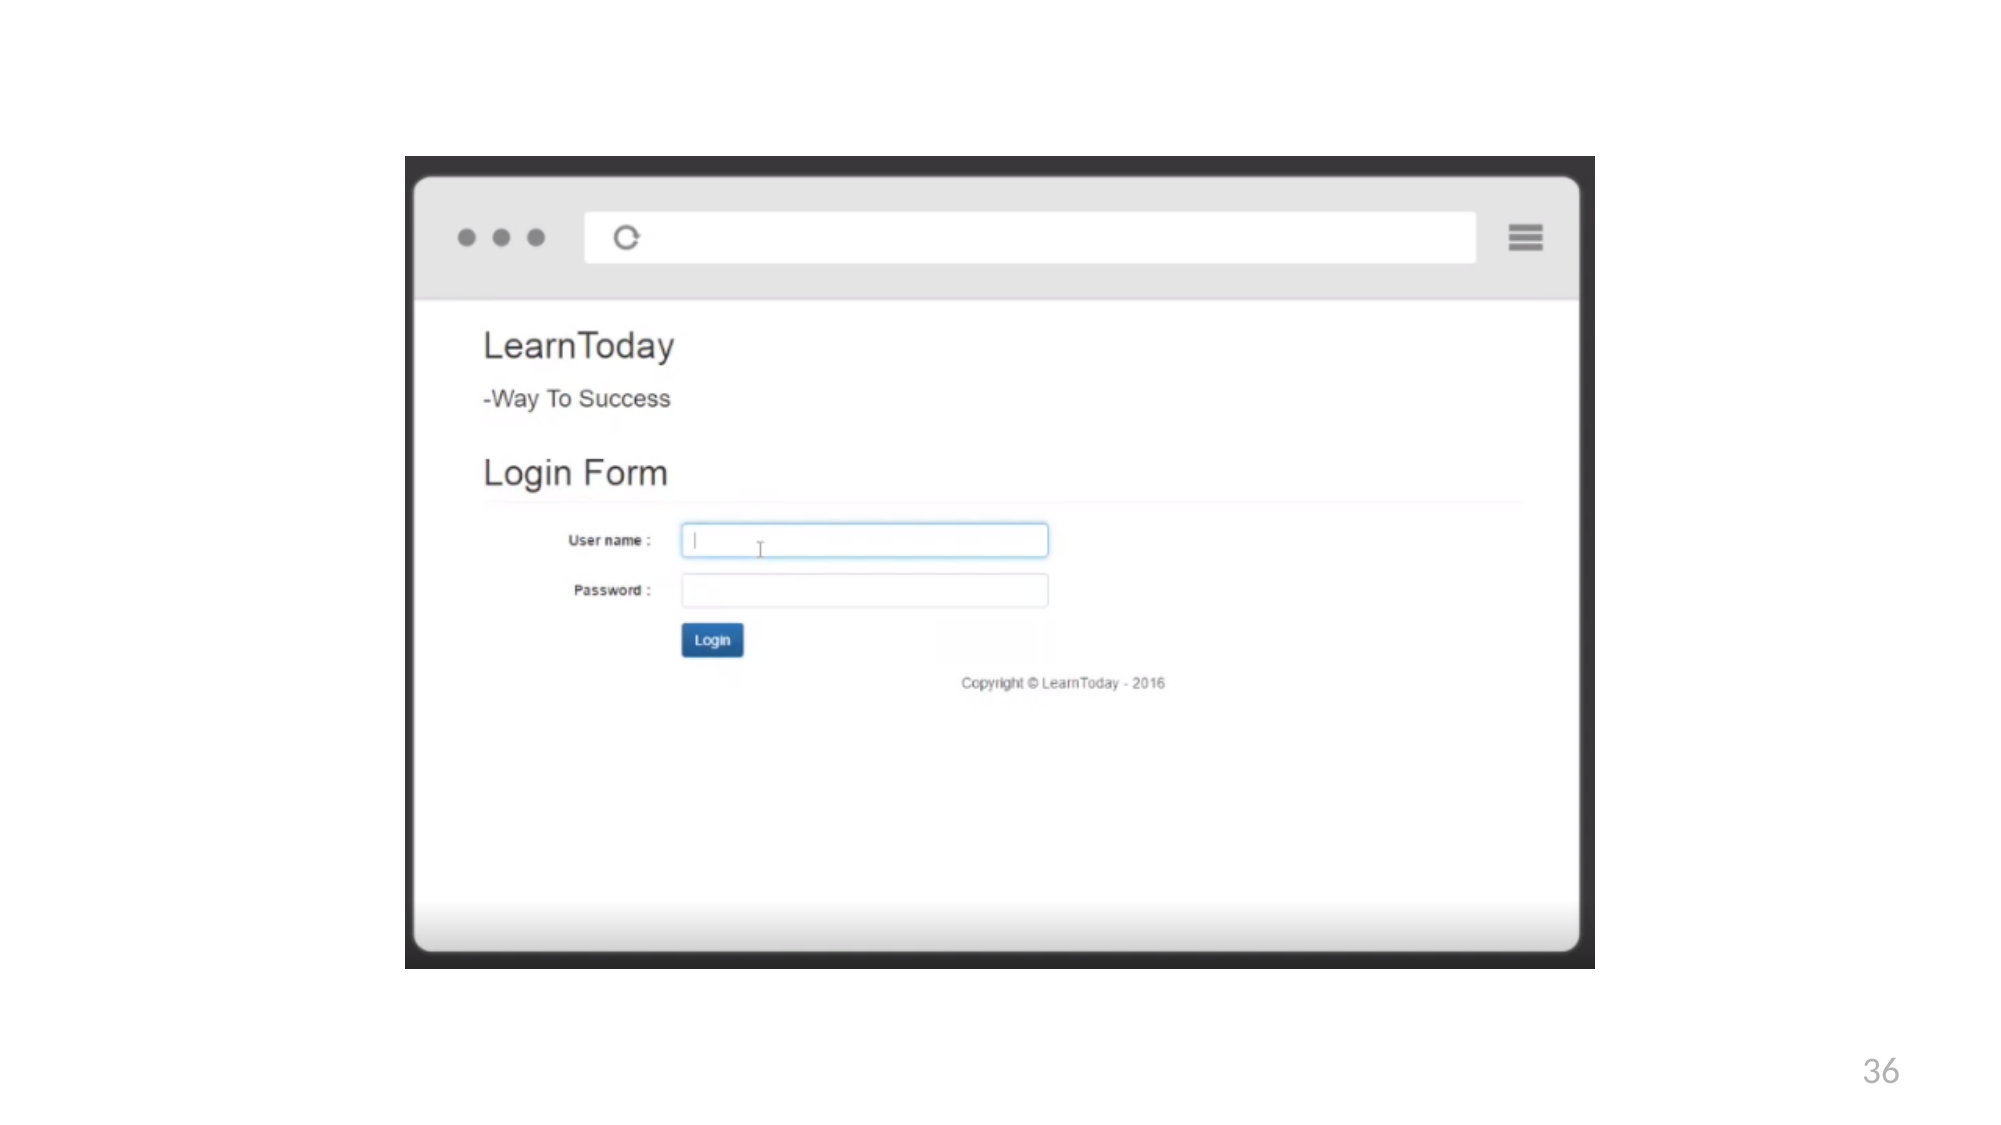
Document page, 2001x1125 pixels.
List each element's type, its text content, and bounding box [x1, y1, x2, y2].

slide_number 36 [1440, 1046, 1900, 1103]
picture [405, 155, 1595, 969]
